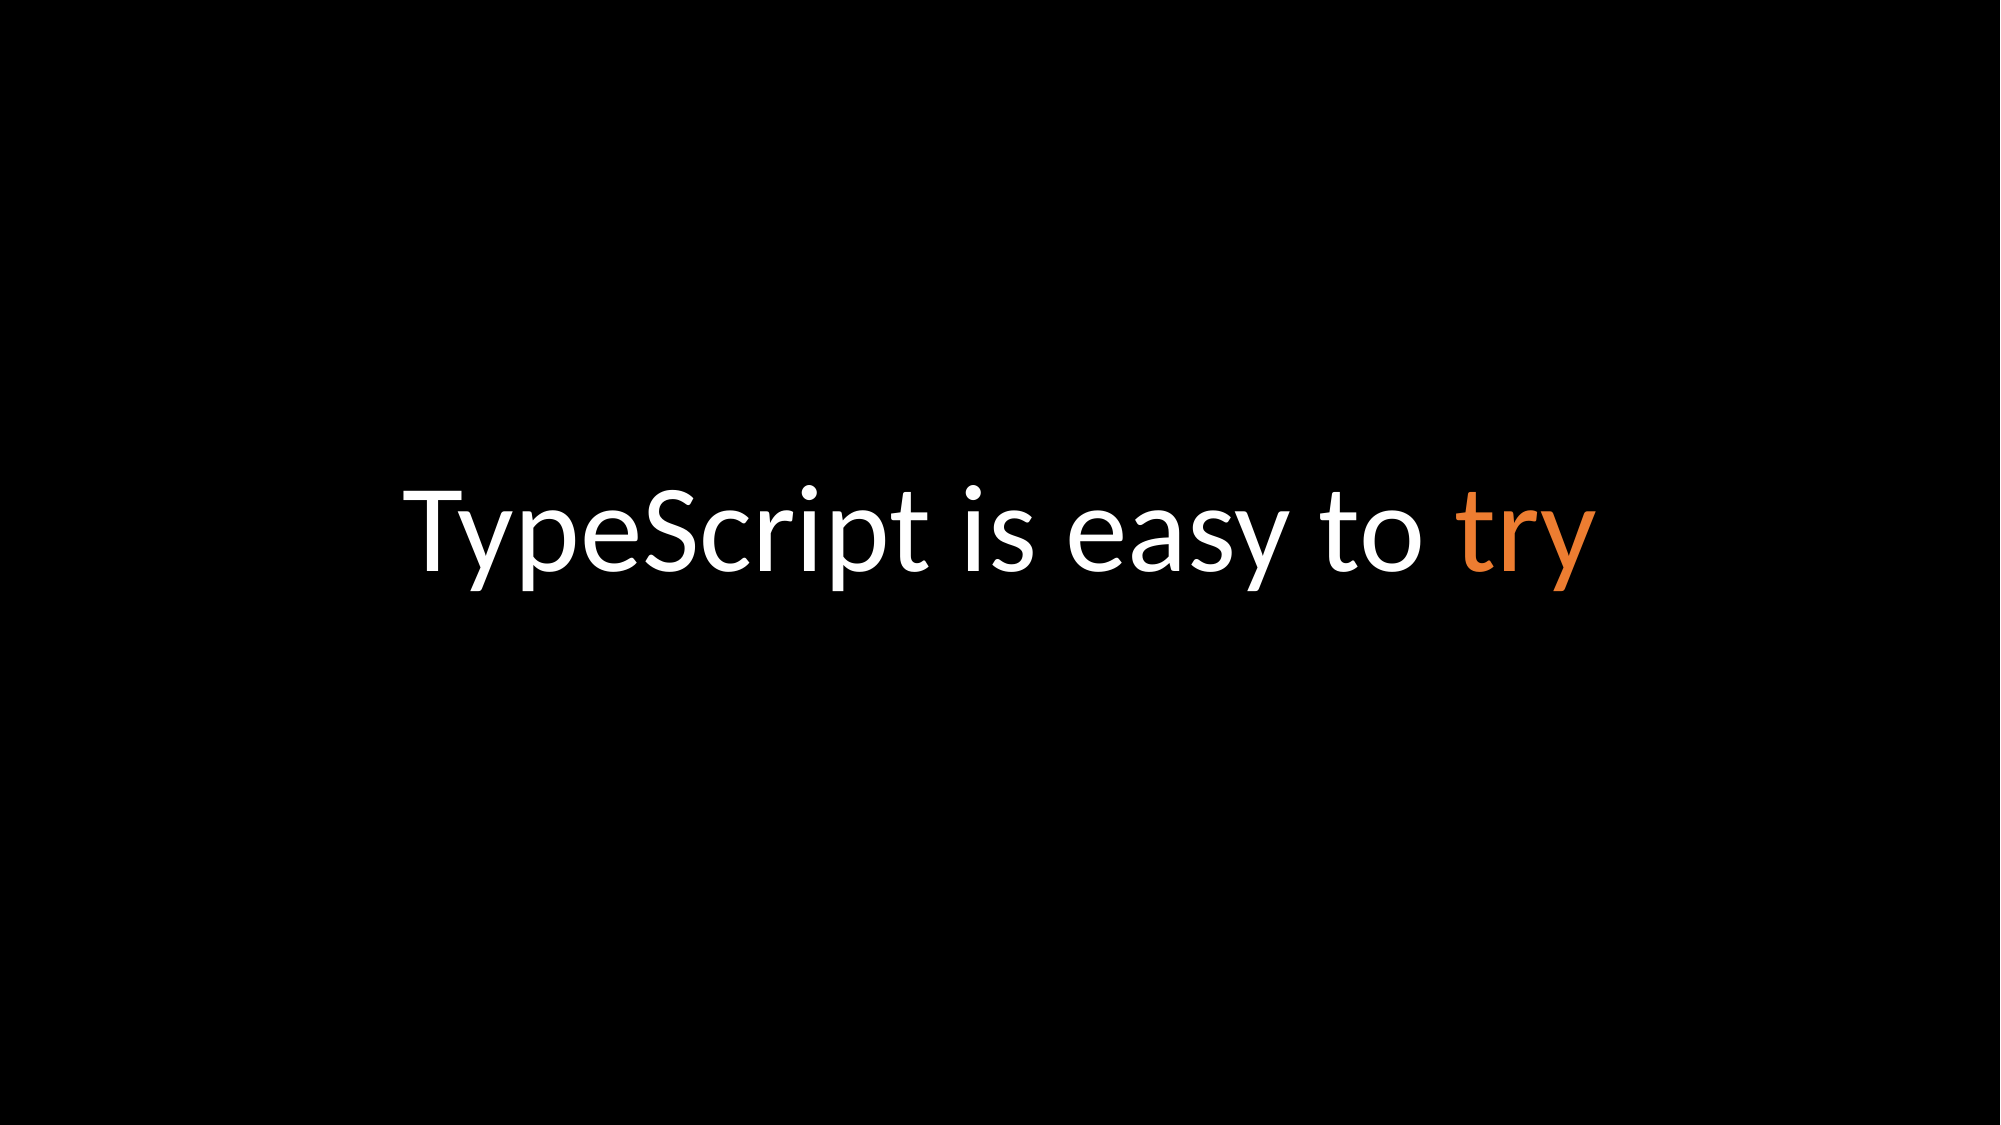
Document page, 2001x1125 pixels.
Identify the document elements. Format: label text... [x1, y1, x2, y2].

list TypeScript is easy to try [137, 299, 1863, 763]
